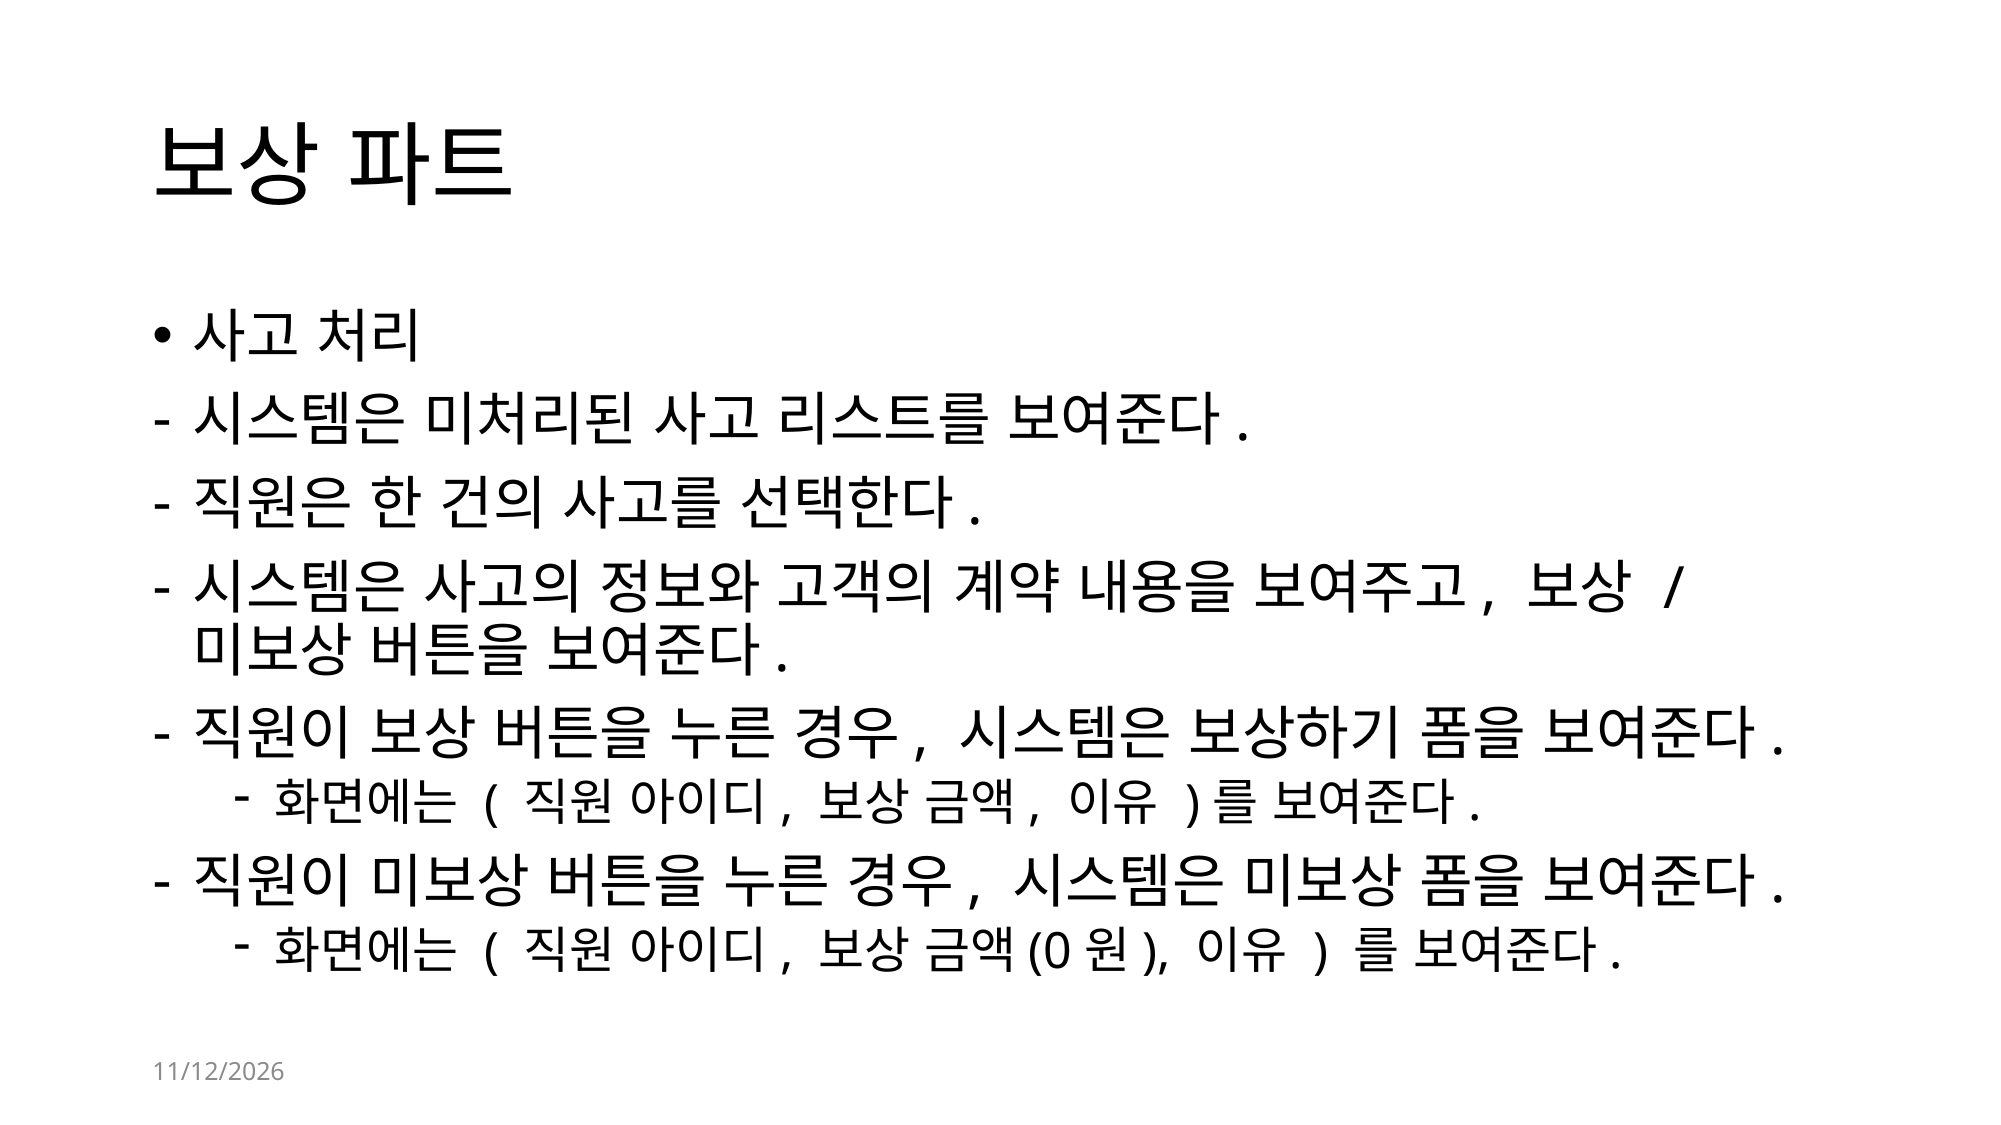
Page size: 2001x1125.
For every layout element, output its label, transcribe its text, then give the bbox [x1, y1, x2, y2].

title 보상 파트 [137, 59, 1863, 278]
list 사고 처리 시스템은 미처리된 사고 리스트를 보여준다. 직원은 한 건의 사고를 선택한다. 시스템은 사고의 정보와 고객의 계약 내용을 보여주고, 보상 / 미보상 버튼을 보여준다. 직원이 보상 버튼을 누른 경우, 시스템은 보상하기 폼을 보여준다. 화면에는 ( 직원 아이디, 보상 금액, 이유 )를 보여준다. 직원이 미보상 버튼을 누른 경우, 시스템은 미보상 폼을 보여준다. 화면에는 ( 직원 아이디, 보상 금액(0원), 이유 ) 를 보여준다. [137, 299, 1863, 1014]
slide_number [137, 1042, 588, 1103]
